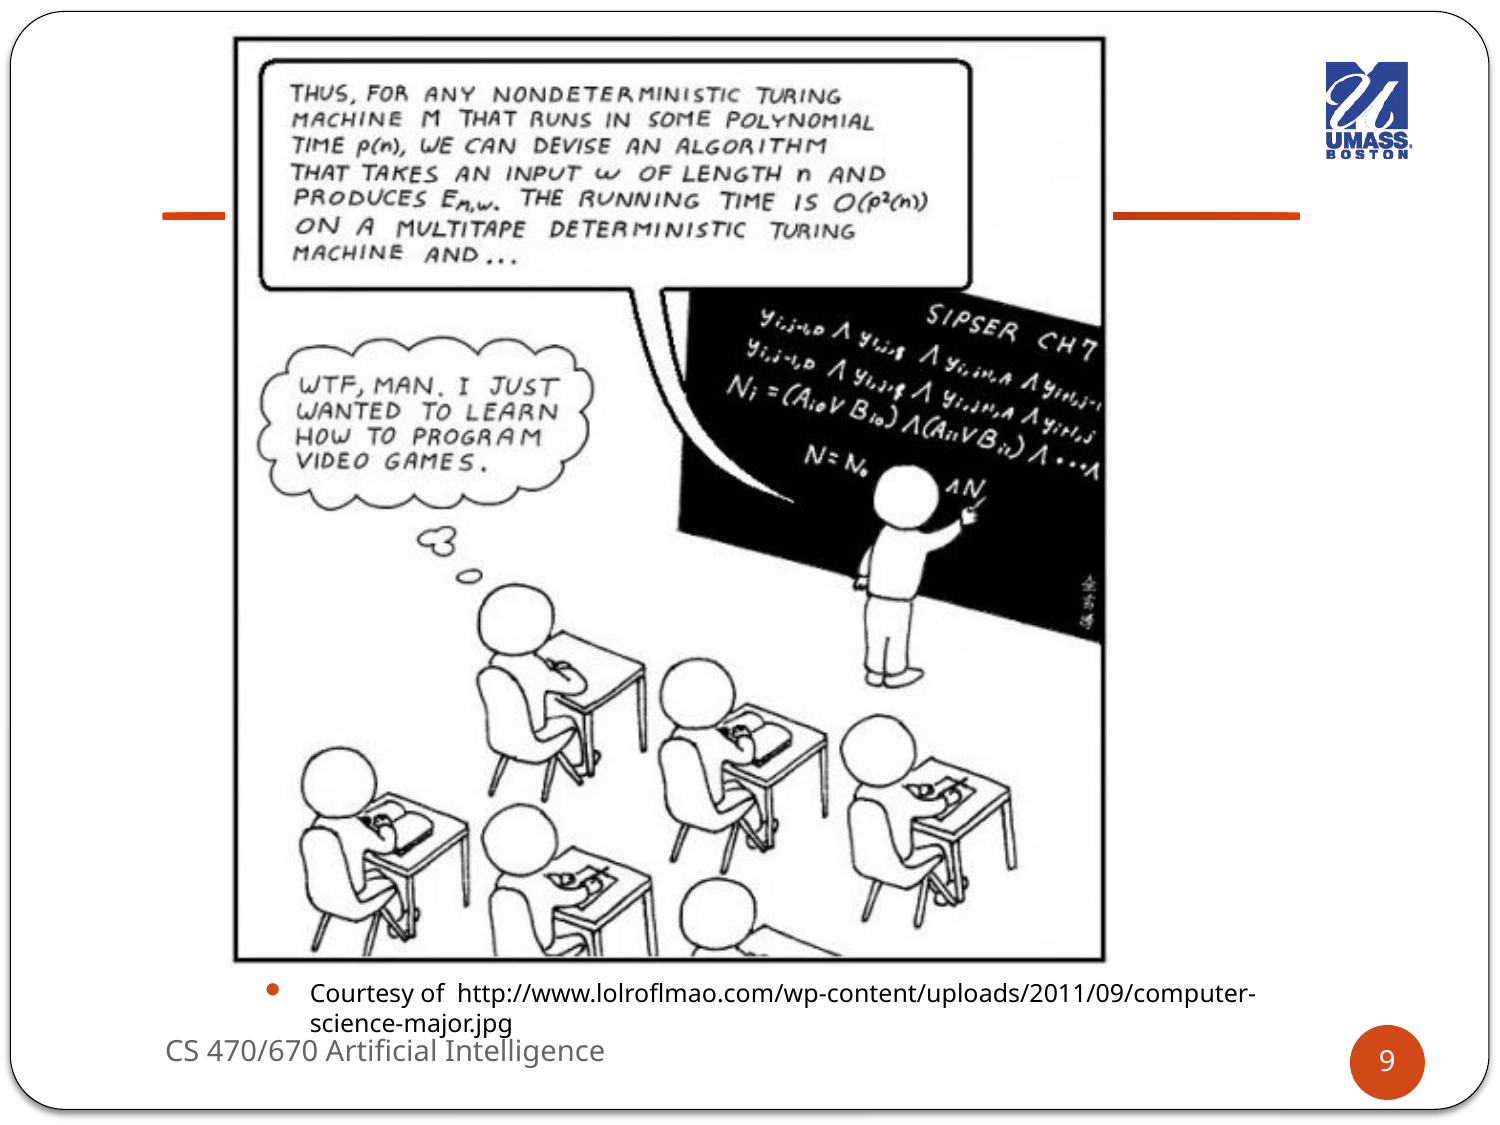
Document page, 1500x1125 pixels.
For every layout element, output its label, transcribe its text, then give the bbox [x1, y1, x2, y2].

slide_number 9 [1349, 1024, 1425, 1100]
picture [1325, 62, 1413, 159]
list Courtesy of http://www.lolroflmao.com/wp-content/uploads/2011/09/computer-science-major.jpg [249, 969, 1326, 1008]
picture [224, 24, 1113, 969]
footer CS 470/670 Artificial Intelligence [150, 1012, 800, 1088]
